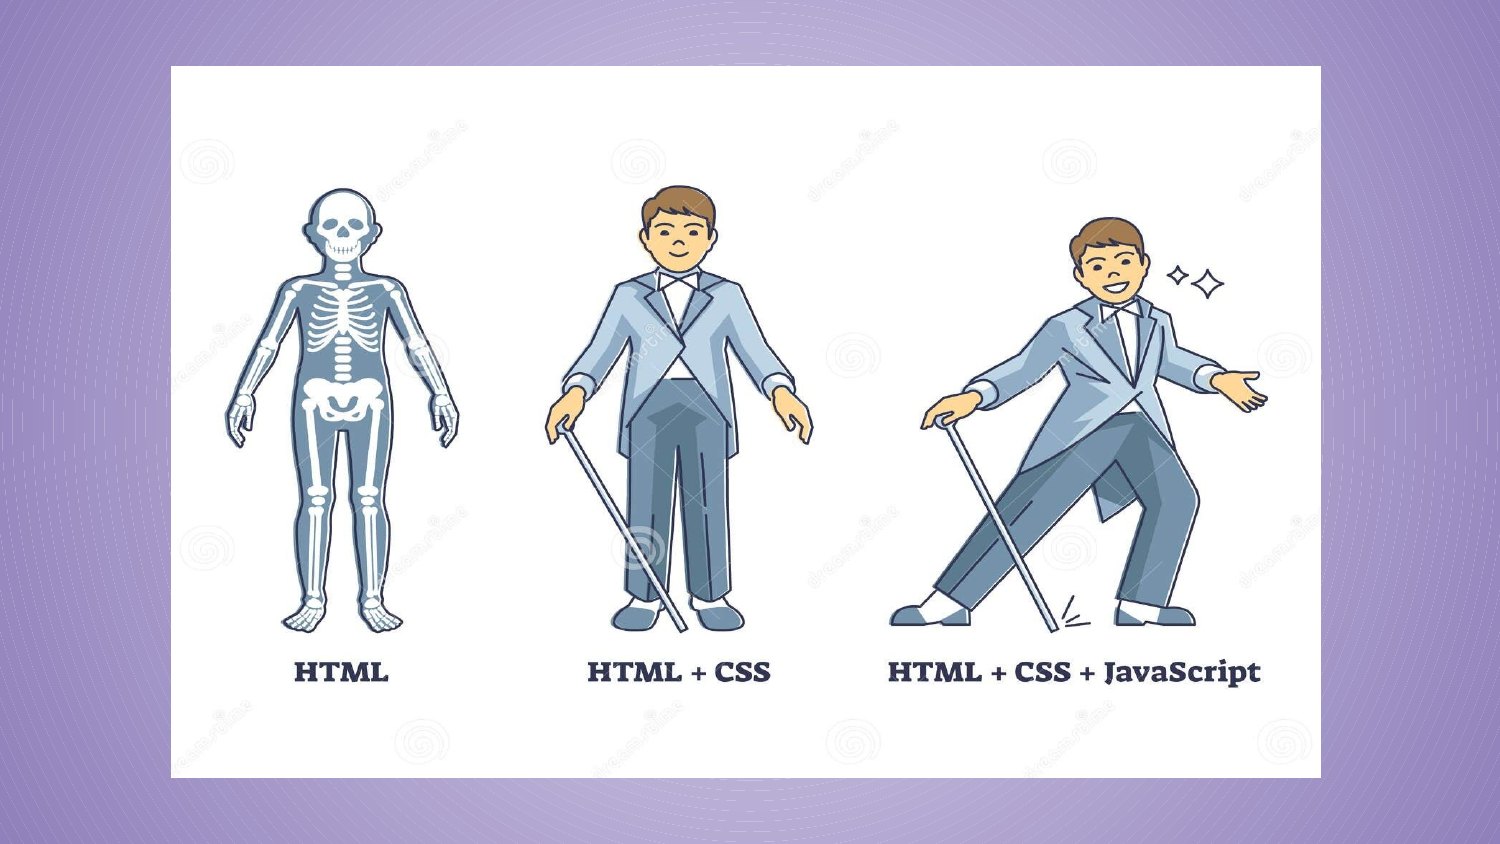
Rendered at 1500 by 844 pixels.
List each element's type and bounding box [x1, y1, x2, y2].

picture [170, 66, 1322, 778]
